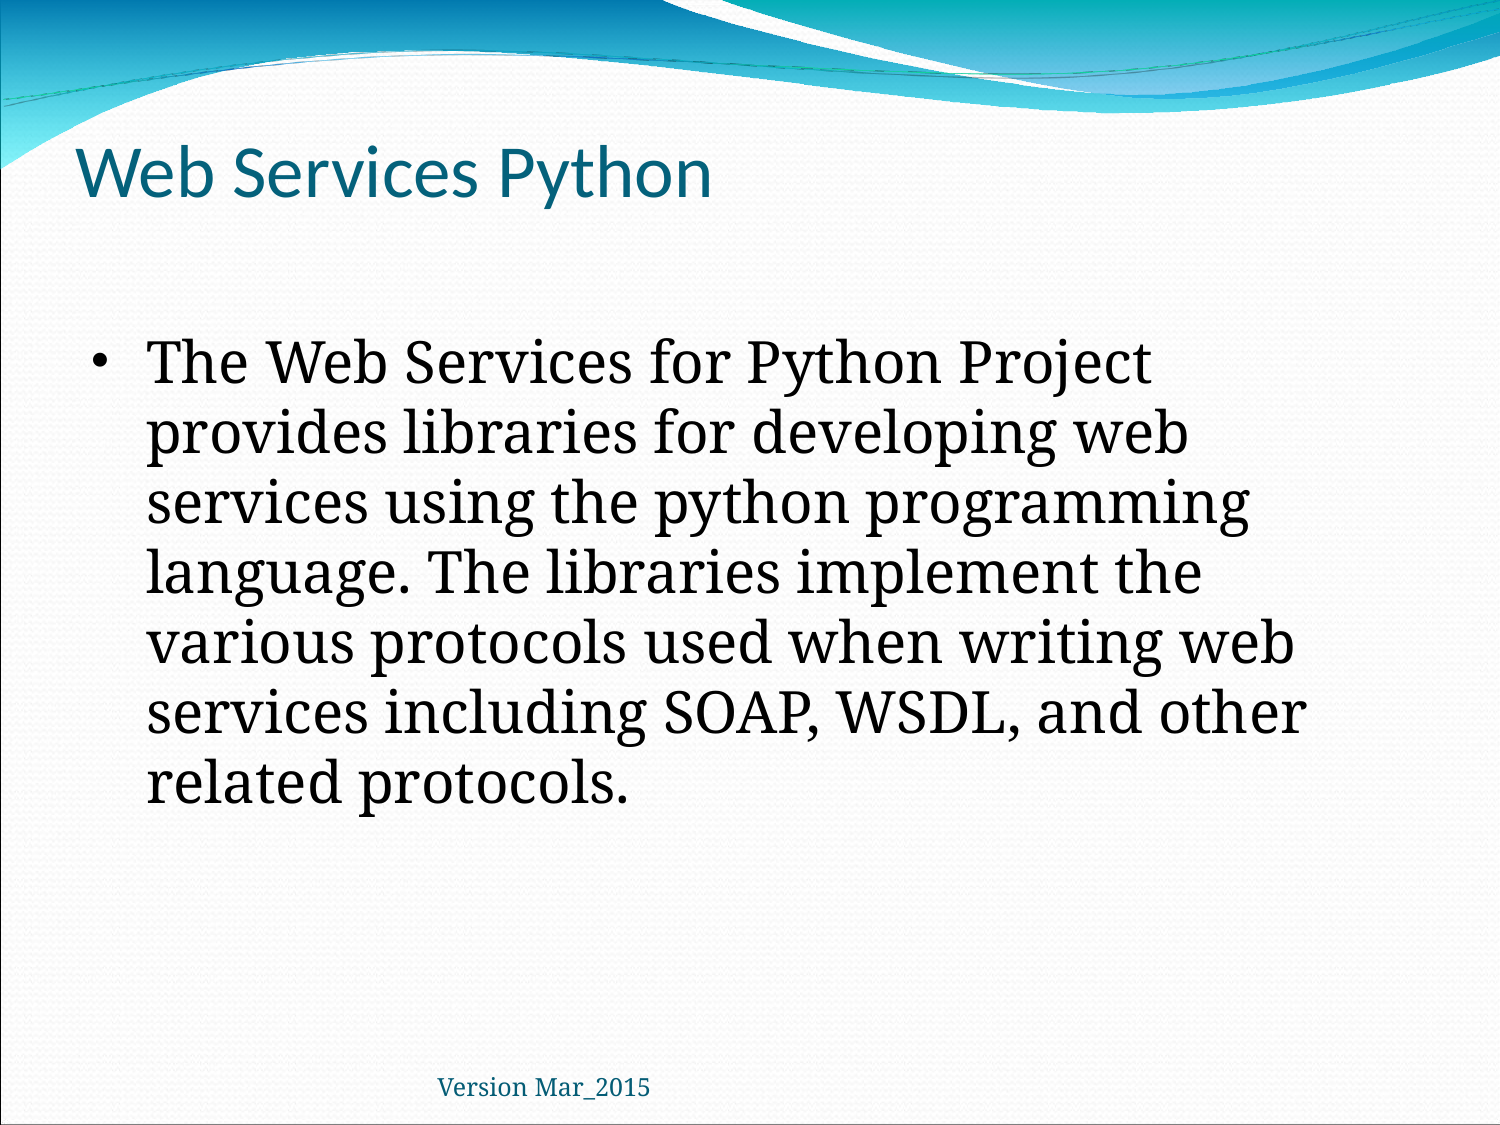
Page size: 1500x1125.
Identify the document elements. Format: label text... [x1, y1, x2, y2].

footer Version Mar_2015 [437, 1042, 987, 1102]
list The Web Services for Python Project provides libraries for developing web services using the python programming language. The libraries implement the various protocols used when writing web services including SOAP, WSDL, and other related protocols. [74, 317, 1376, 1037]
title Web Services Python [74, 99, 1424, 214]
picture [0, 0, 1500, 1125]
